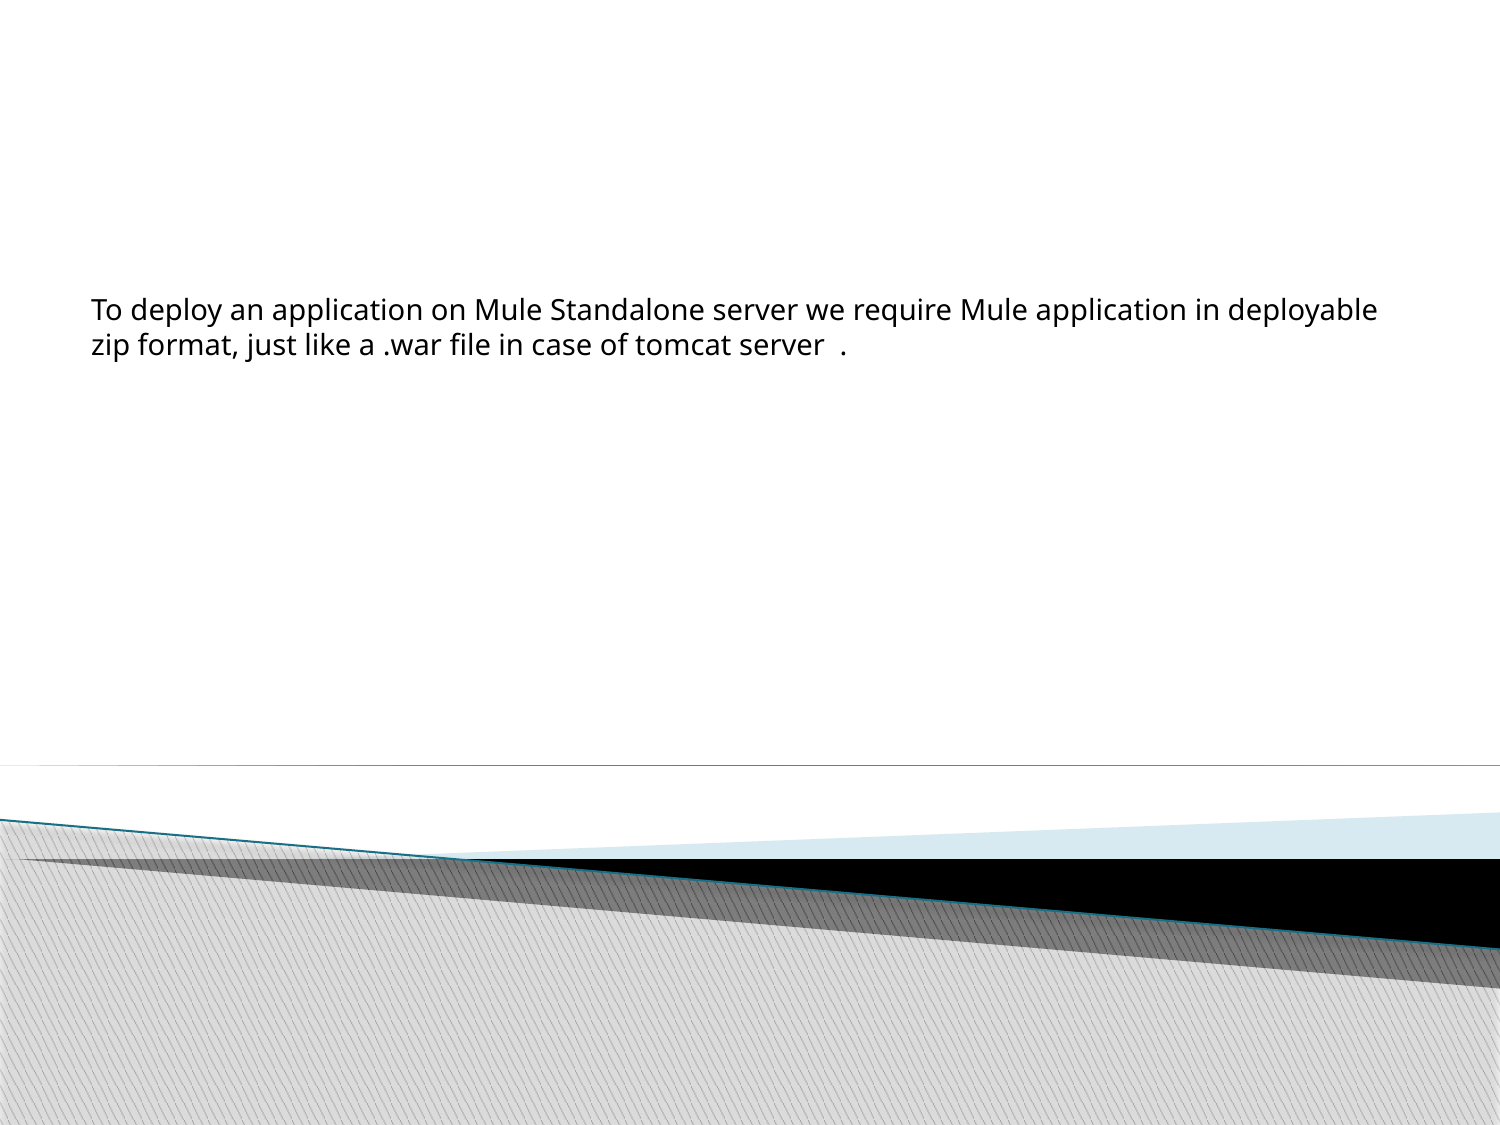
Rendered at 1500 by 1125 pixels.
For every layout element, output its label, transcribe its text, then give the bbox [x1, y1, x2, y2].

picture [5, 859, 1500, 989]
text_box To deploy an application on Mule Standalone server we require Mule application in deployable zip format, just like a .war file in case of tomcat server . [76, 283, 1423, 369]
